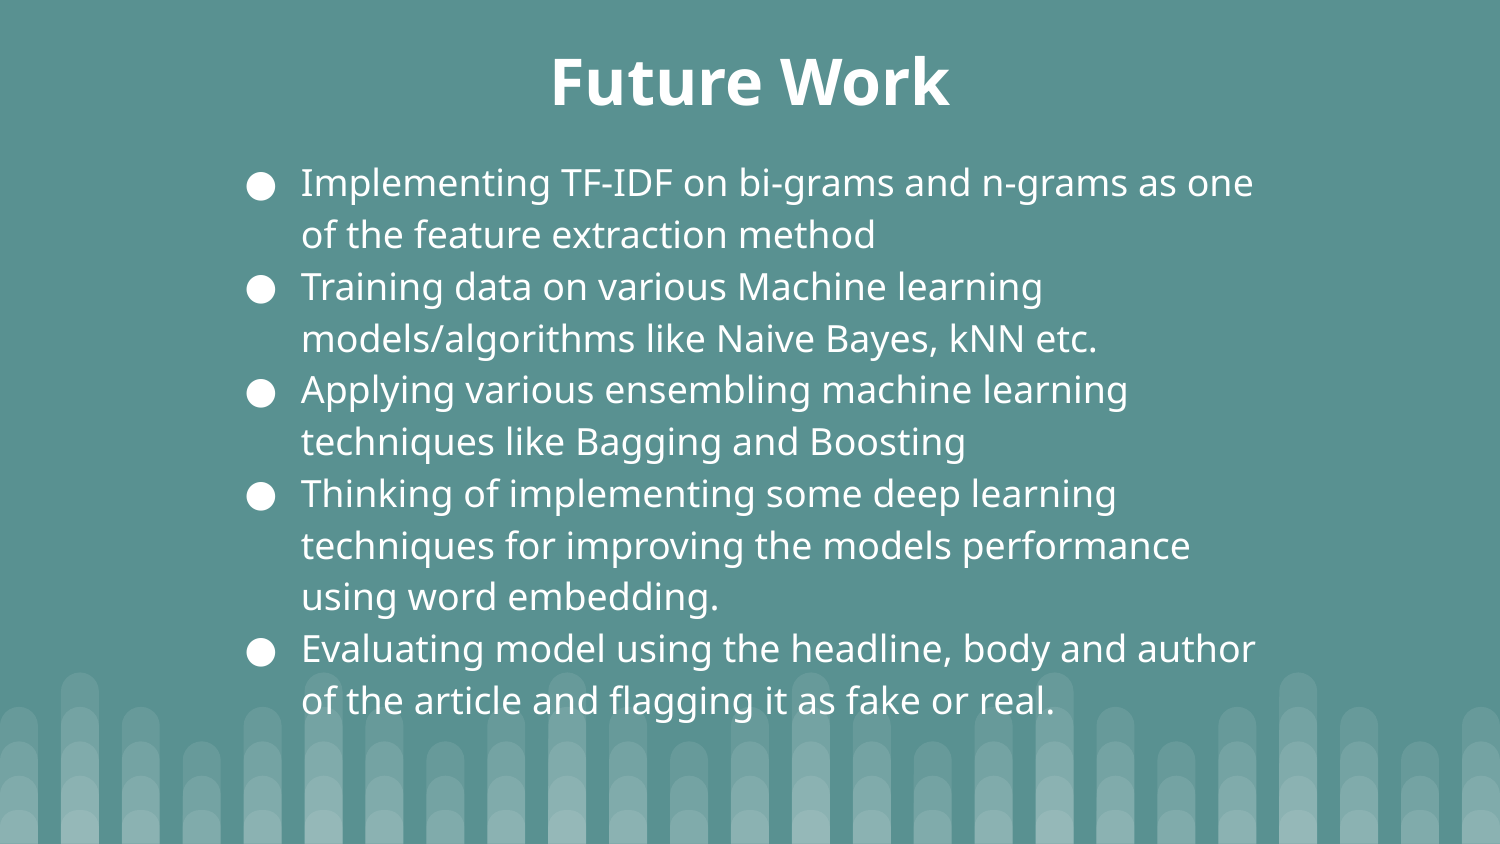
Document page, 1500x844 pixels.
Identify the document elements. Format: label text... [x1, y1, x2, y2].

list Implementing TF-IDF on bi-grams and n-grams as one of the feature extraction method Training data on various Machine learning models/algorithms like Naive Bayes, kNN etc. Applying various ensembling machine learning techniques like Bagging and Boosting Thinking of implementing some deep learning techniques for improving the models performance using word embedding. Evaluating model using the headline, body and author of the article and flagging it as fake or real. [210, 137, 1290, 731]
title Future Work [227, 32, 1273, 126]
